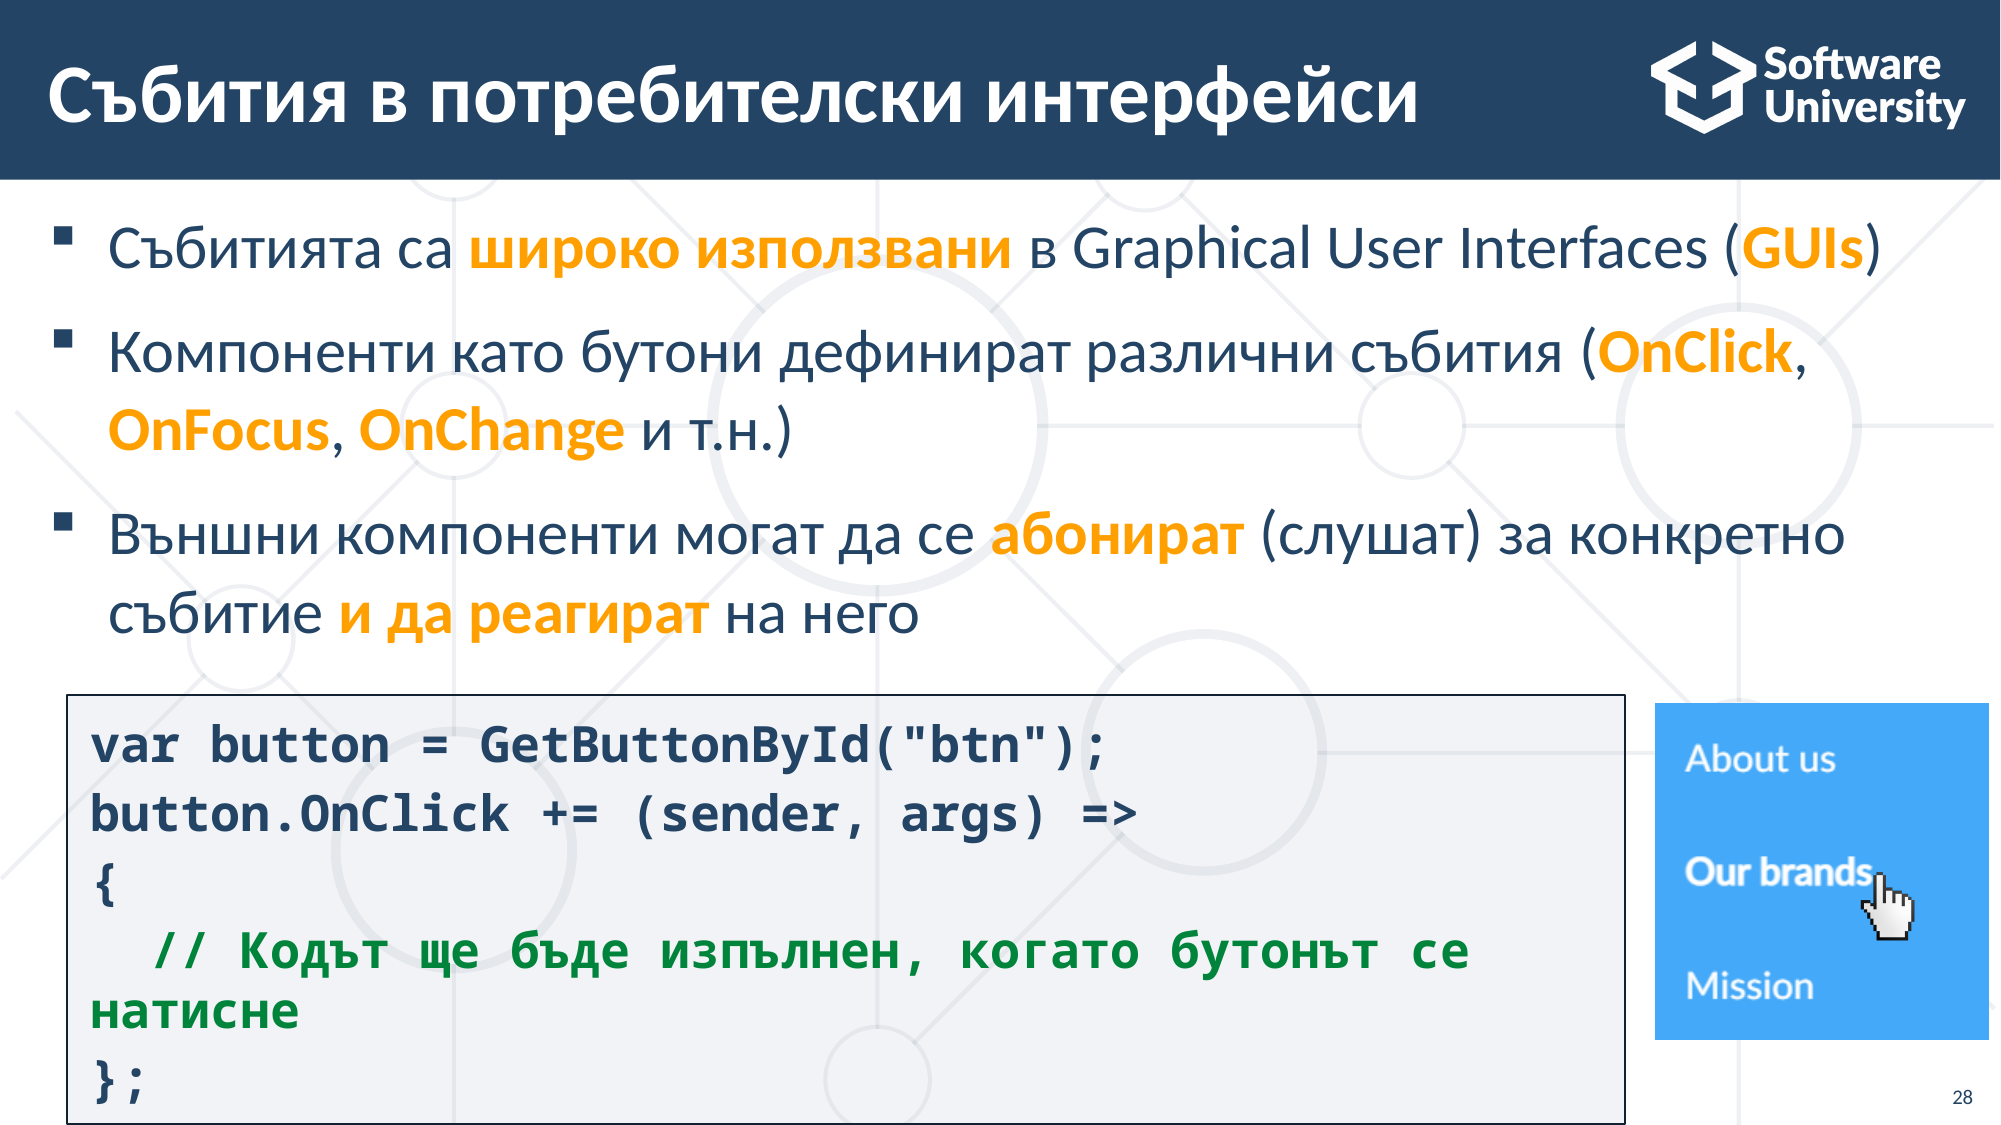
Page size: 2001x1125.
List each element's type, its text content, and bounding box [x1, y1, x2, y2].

list Събитията са широко използвани в Graphical User Interfaces (GUIs) Компоненти като бутони дефинират различни събития (OnClick, OnFocus, OnChange и т.н.) Външни компоненти могат да се абонират (слушат) за конкретно събитие и да реагират на него [31, 196, 1970, 1104]
picture [1655, 703, 1989, 1040]
title Събития в потребителски интерфейси [31, 16, 1625, 162]
text_box var button = GetButtonById("btn"); button.OnClick += (sender, args) => { // Кодът ще бъде изпълнен, когато бутонът се натисне }; [66, 695, 1625, 1125]
slide_number 28 [1927, 1067, 1989, 1117]
picture [1651, 41, 1966, 134]
